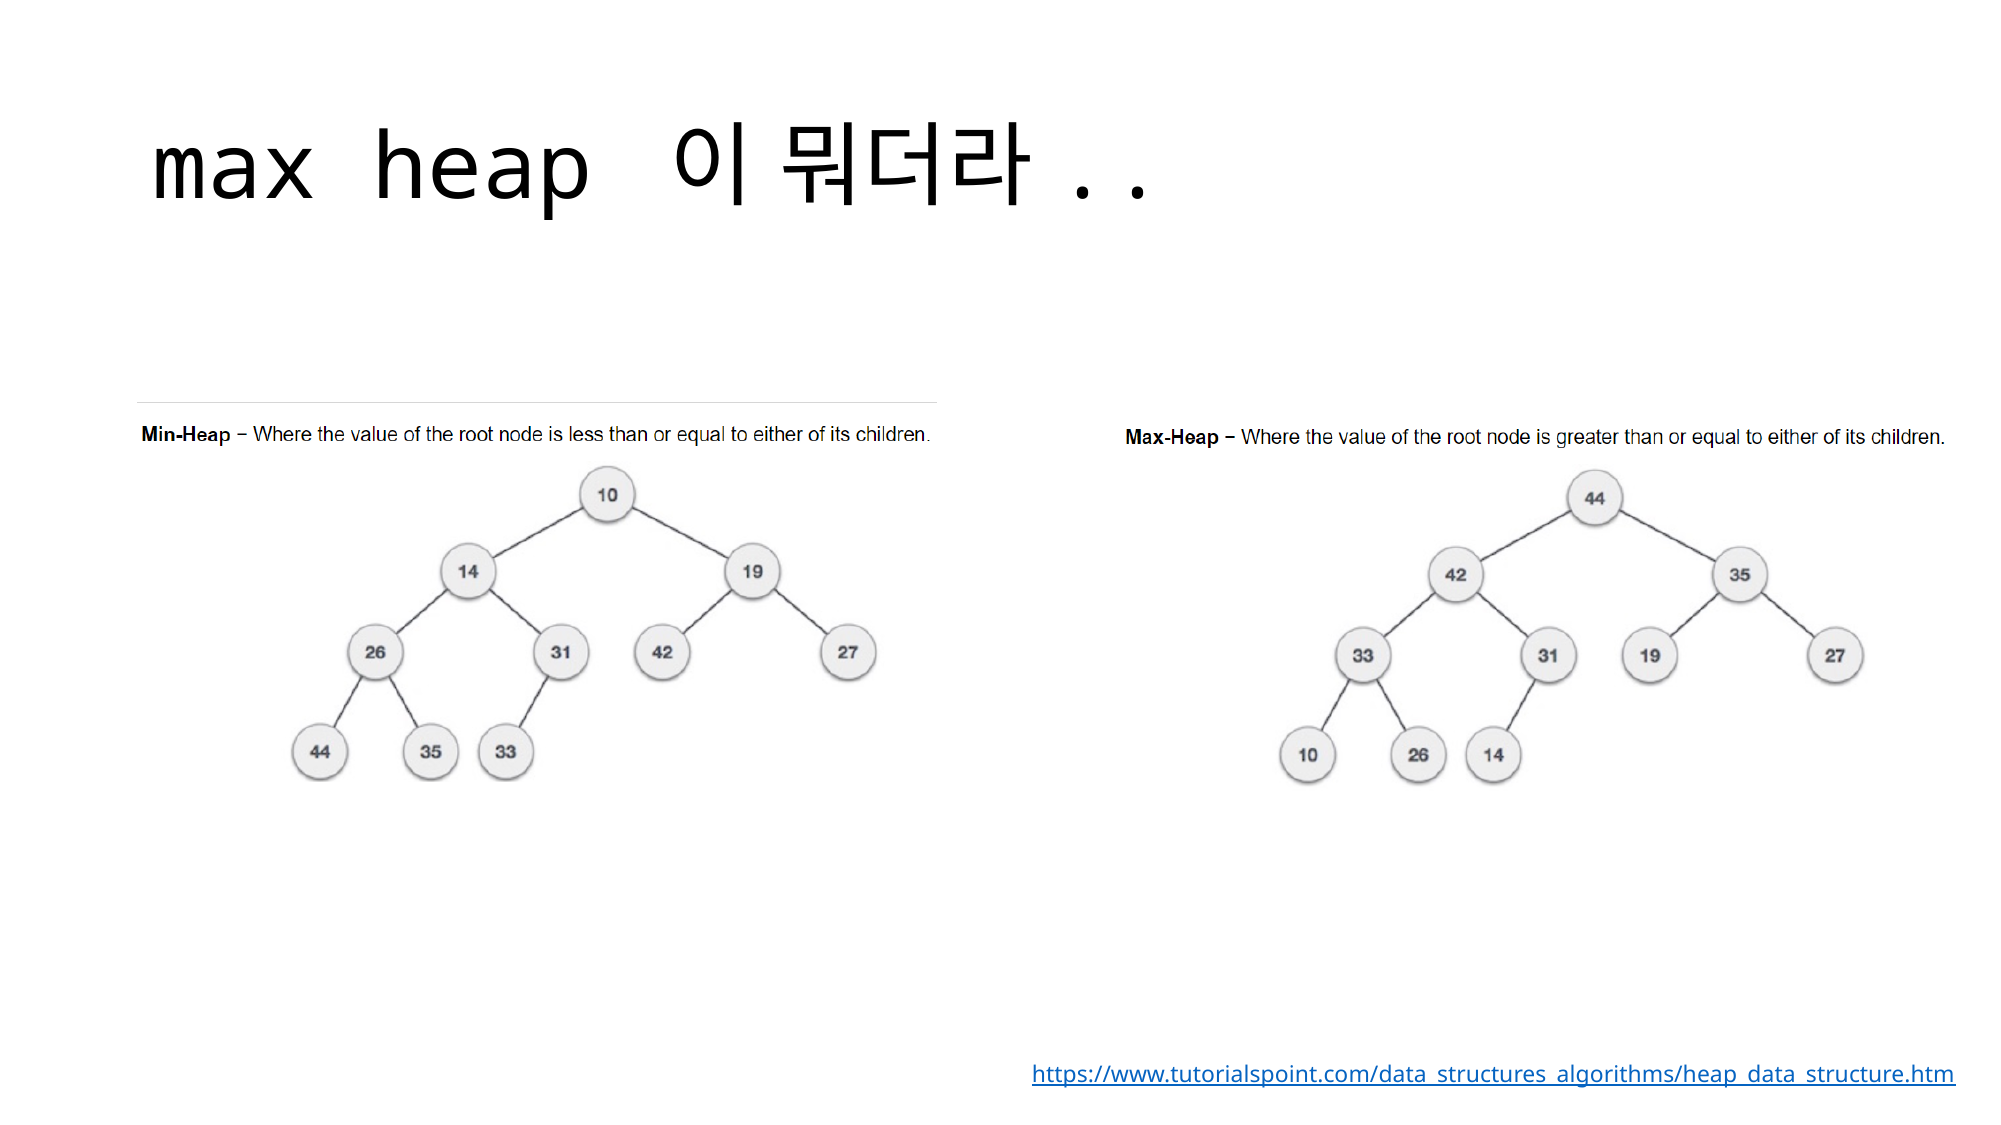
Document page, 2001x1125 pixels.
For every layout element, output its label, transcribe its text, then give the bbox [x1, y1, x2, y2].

text_box https://www.tutorialspoint.com/data_structures_algorithms/heap_data_structure.htm [970, 1052, 1971, 1099]
title max heap 이 뭐더라.. [137, 59, 1863, 278]
picture [1113, 409, 1956, 794]
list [123, 402, 937, 782]
